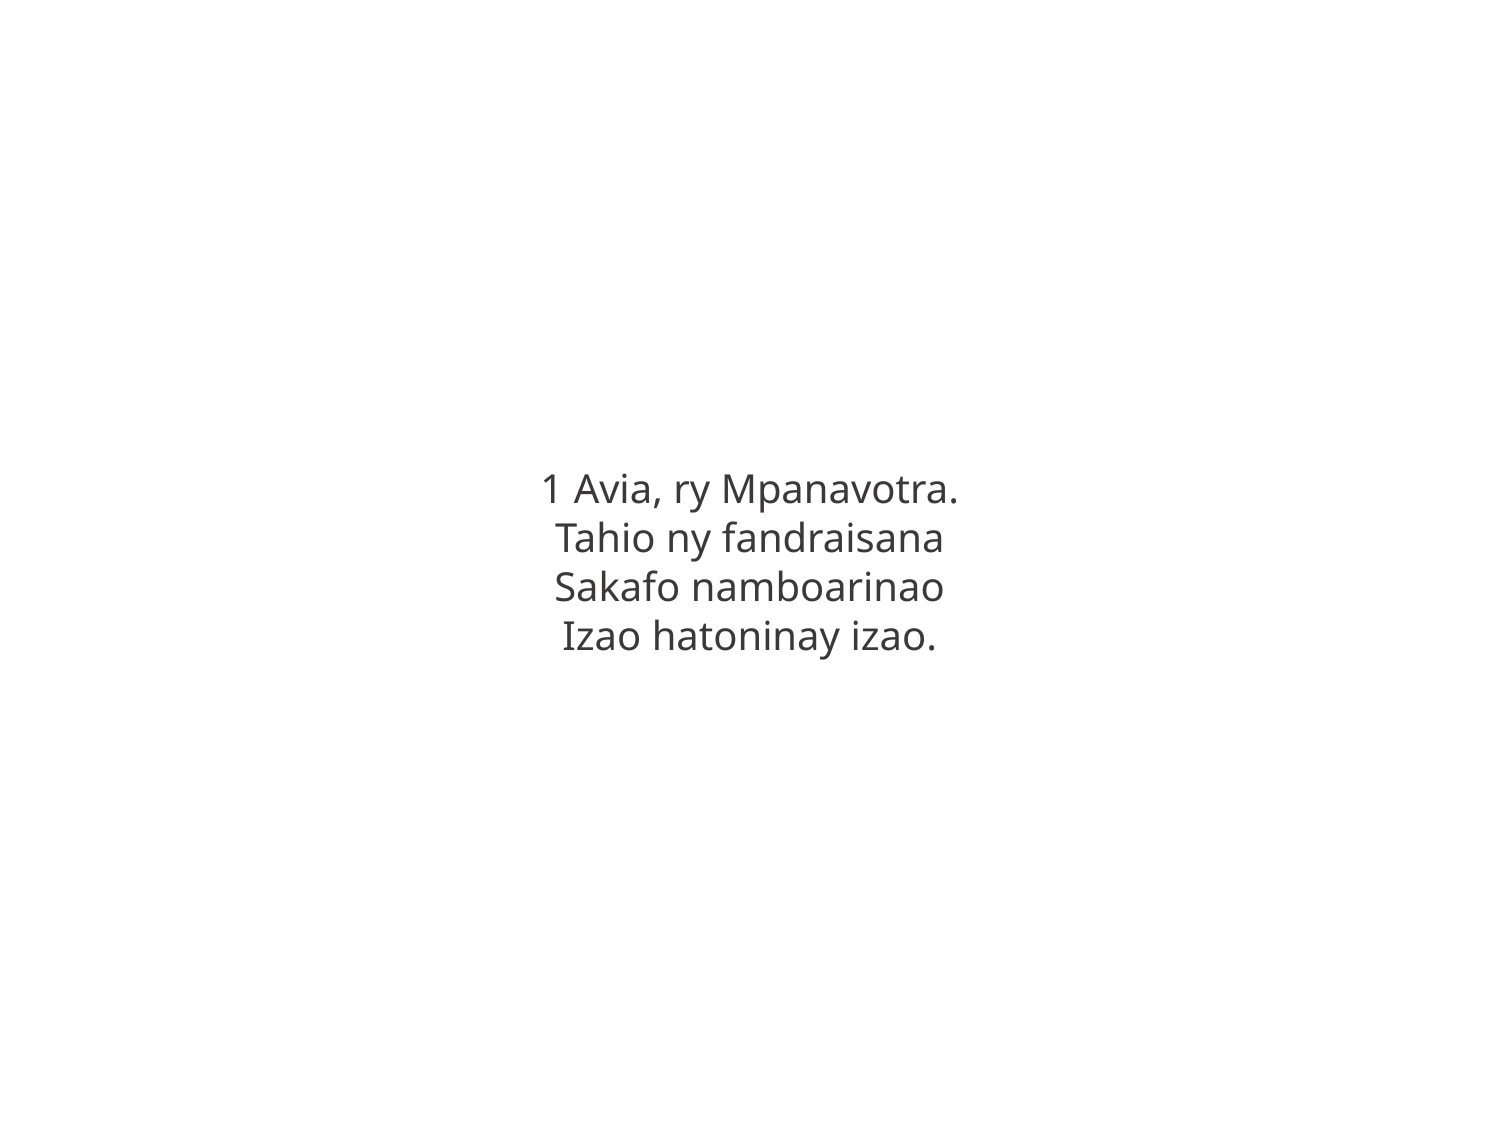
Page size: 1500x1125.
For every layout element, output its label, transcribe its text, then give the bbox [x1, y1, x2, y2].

title 1 Avia, ry Mpanavotra. Tahio ny fandraisana Sakafo namboarinao Izao hatoninay izao. [10, 453, 1490, 672]
